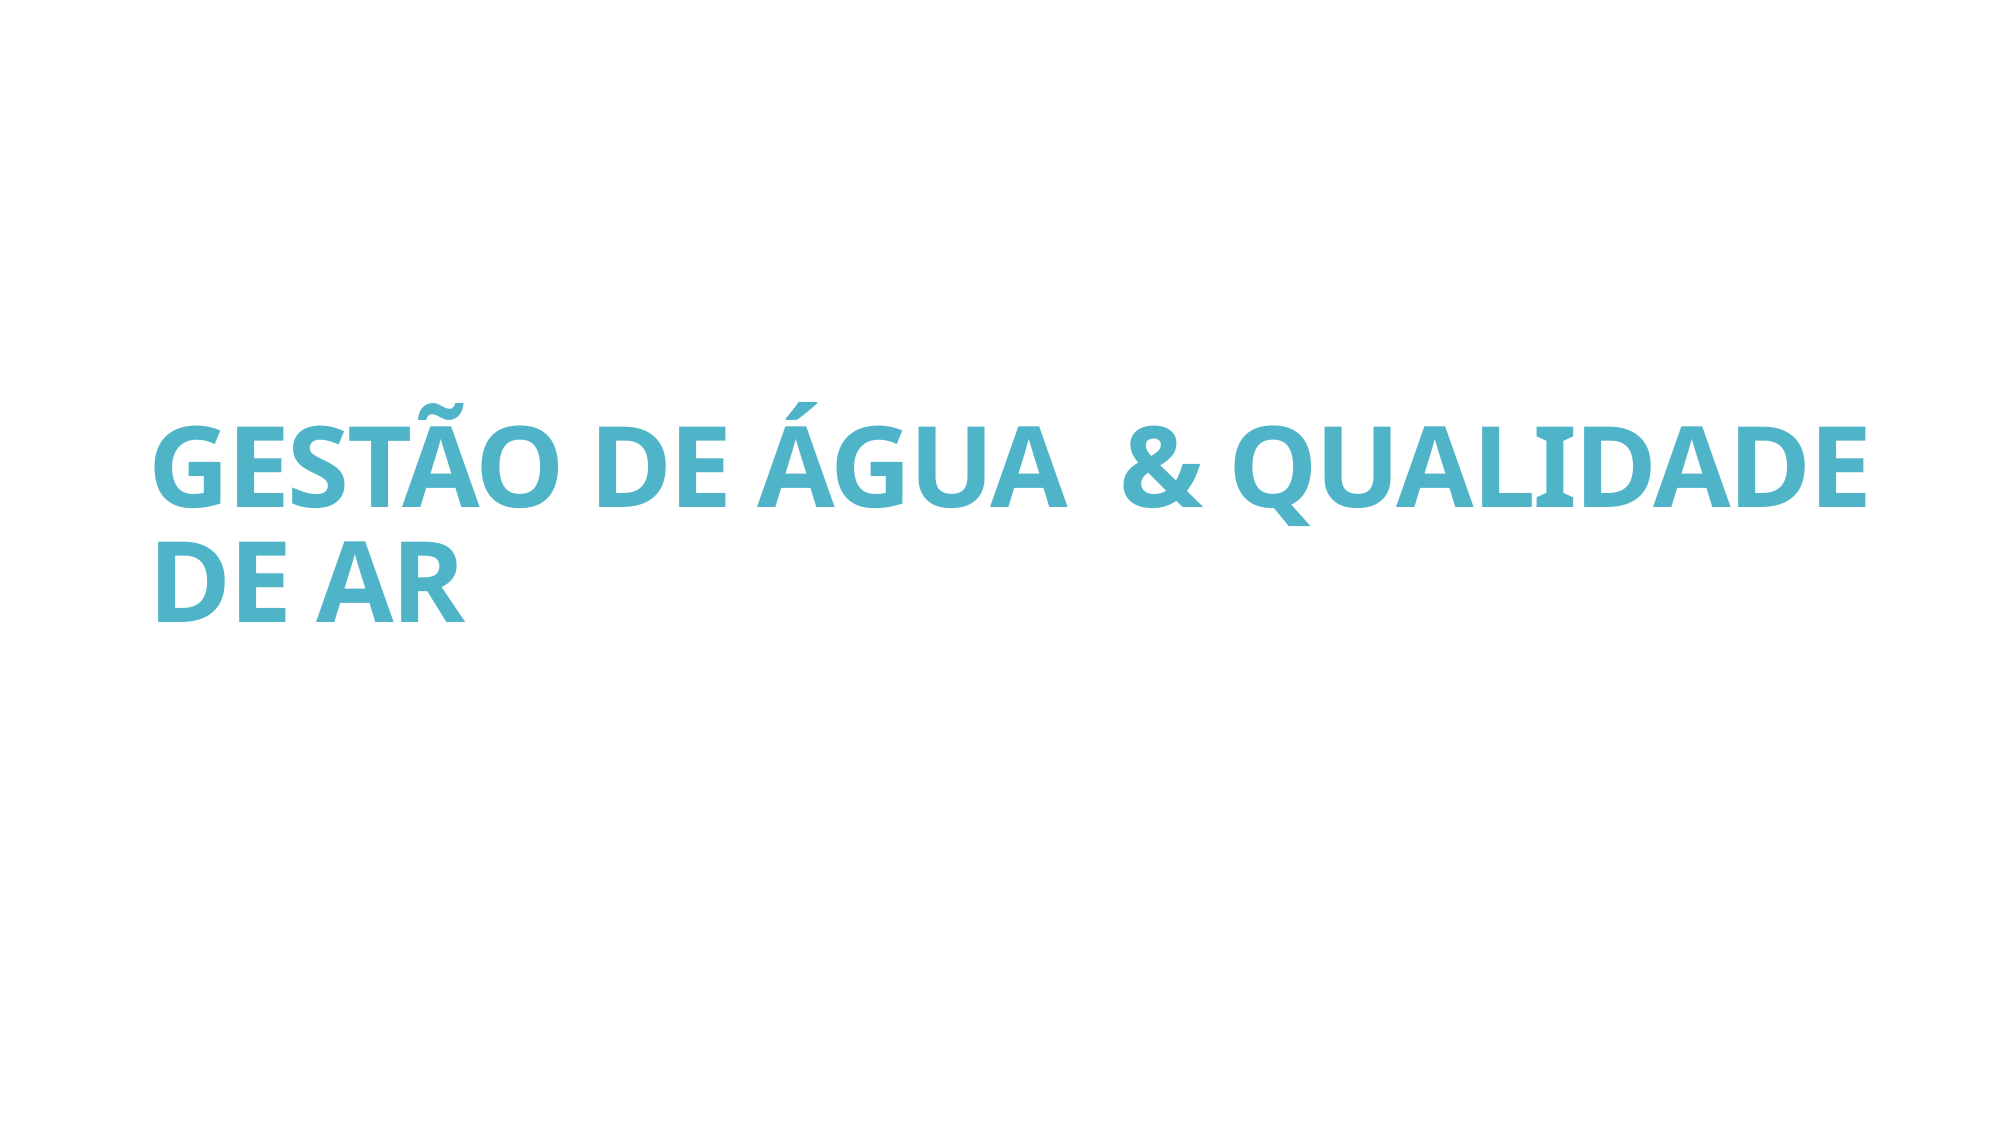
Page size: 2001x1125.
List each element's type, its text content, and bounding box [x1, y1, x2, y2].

title GESTÃO DE ÁGUA & QUALIDADE DE AR [133, 394, 1901, 667]
